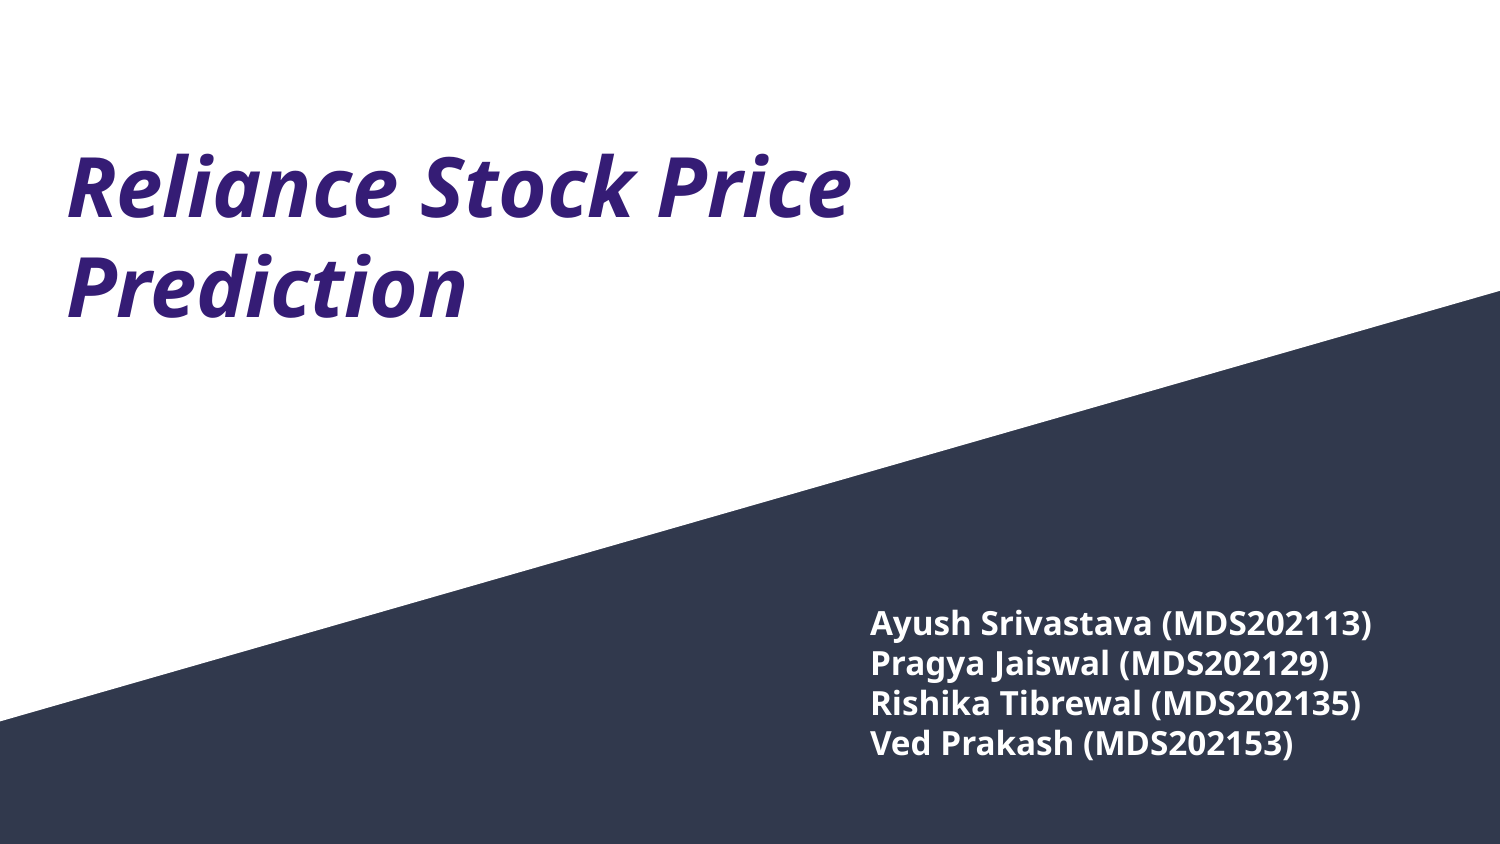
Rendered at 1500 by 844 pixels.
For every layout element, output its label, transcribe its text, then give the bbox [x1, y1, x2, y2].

title Reliance Stock Price Prediction [51, 118, 1019, 330]
subtitle Ayush Srivastava (MDS202113) Pragya Jaiswal (MDS202129) Rishika Tibrewal (MDS202135) Ved Prakash (MDS202153) [855, 587, 1500, 844]
